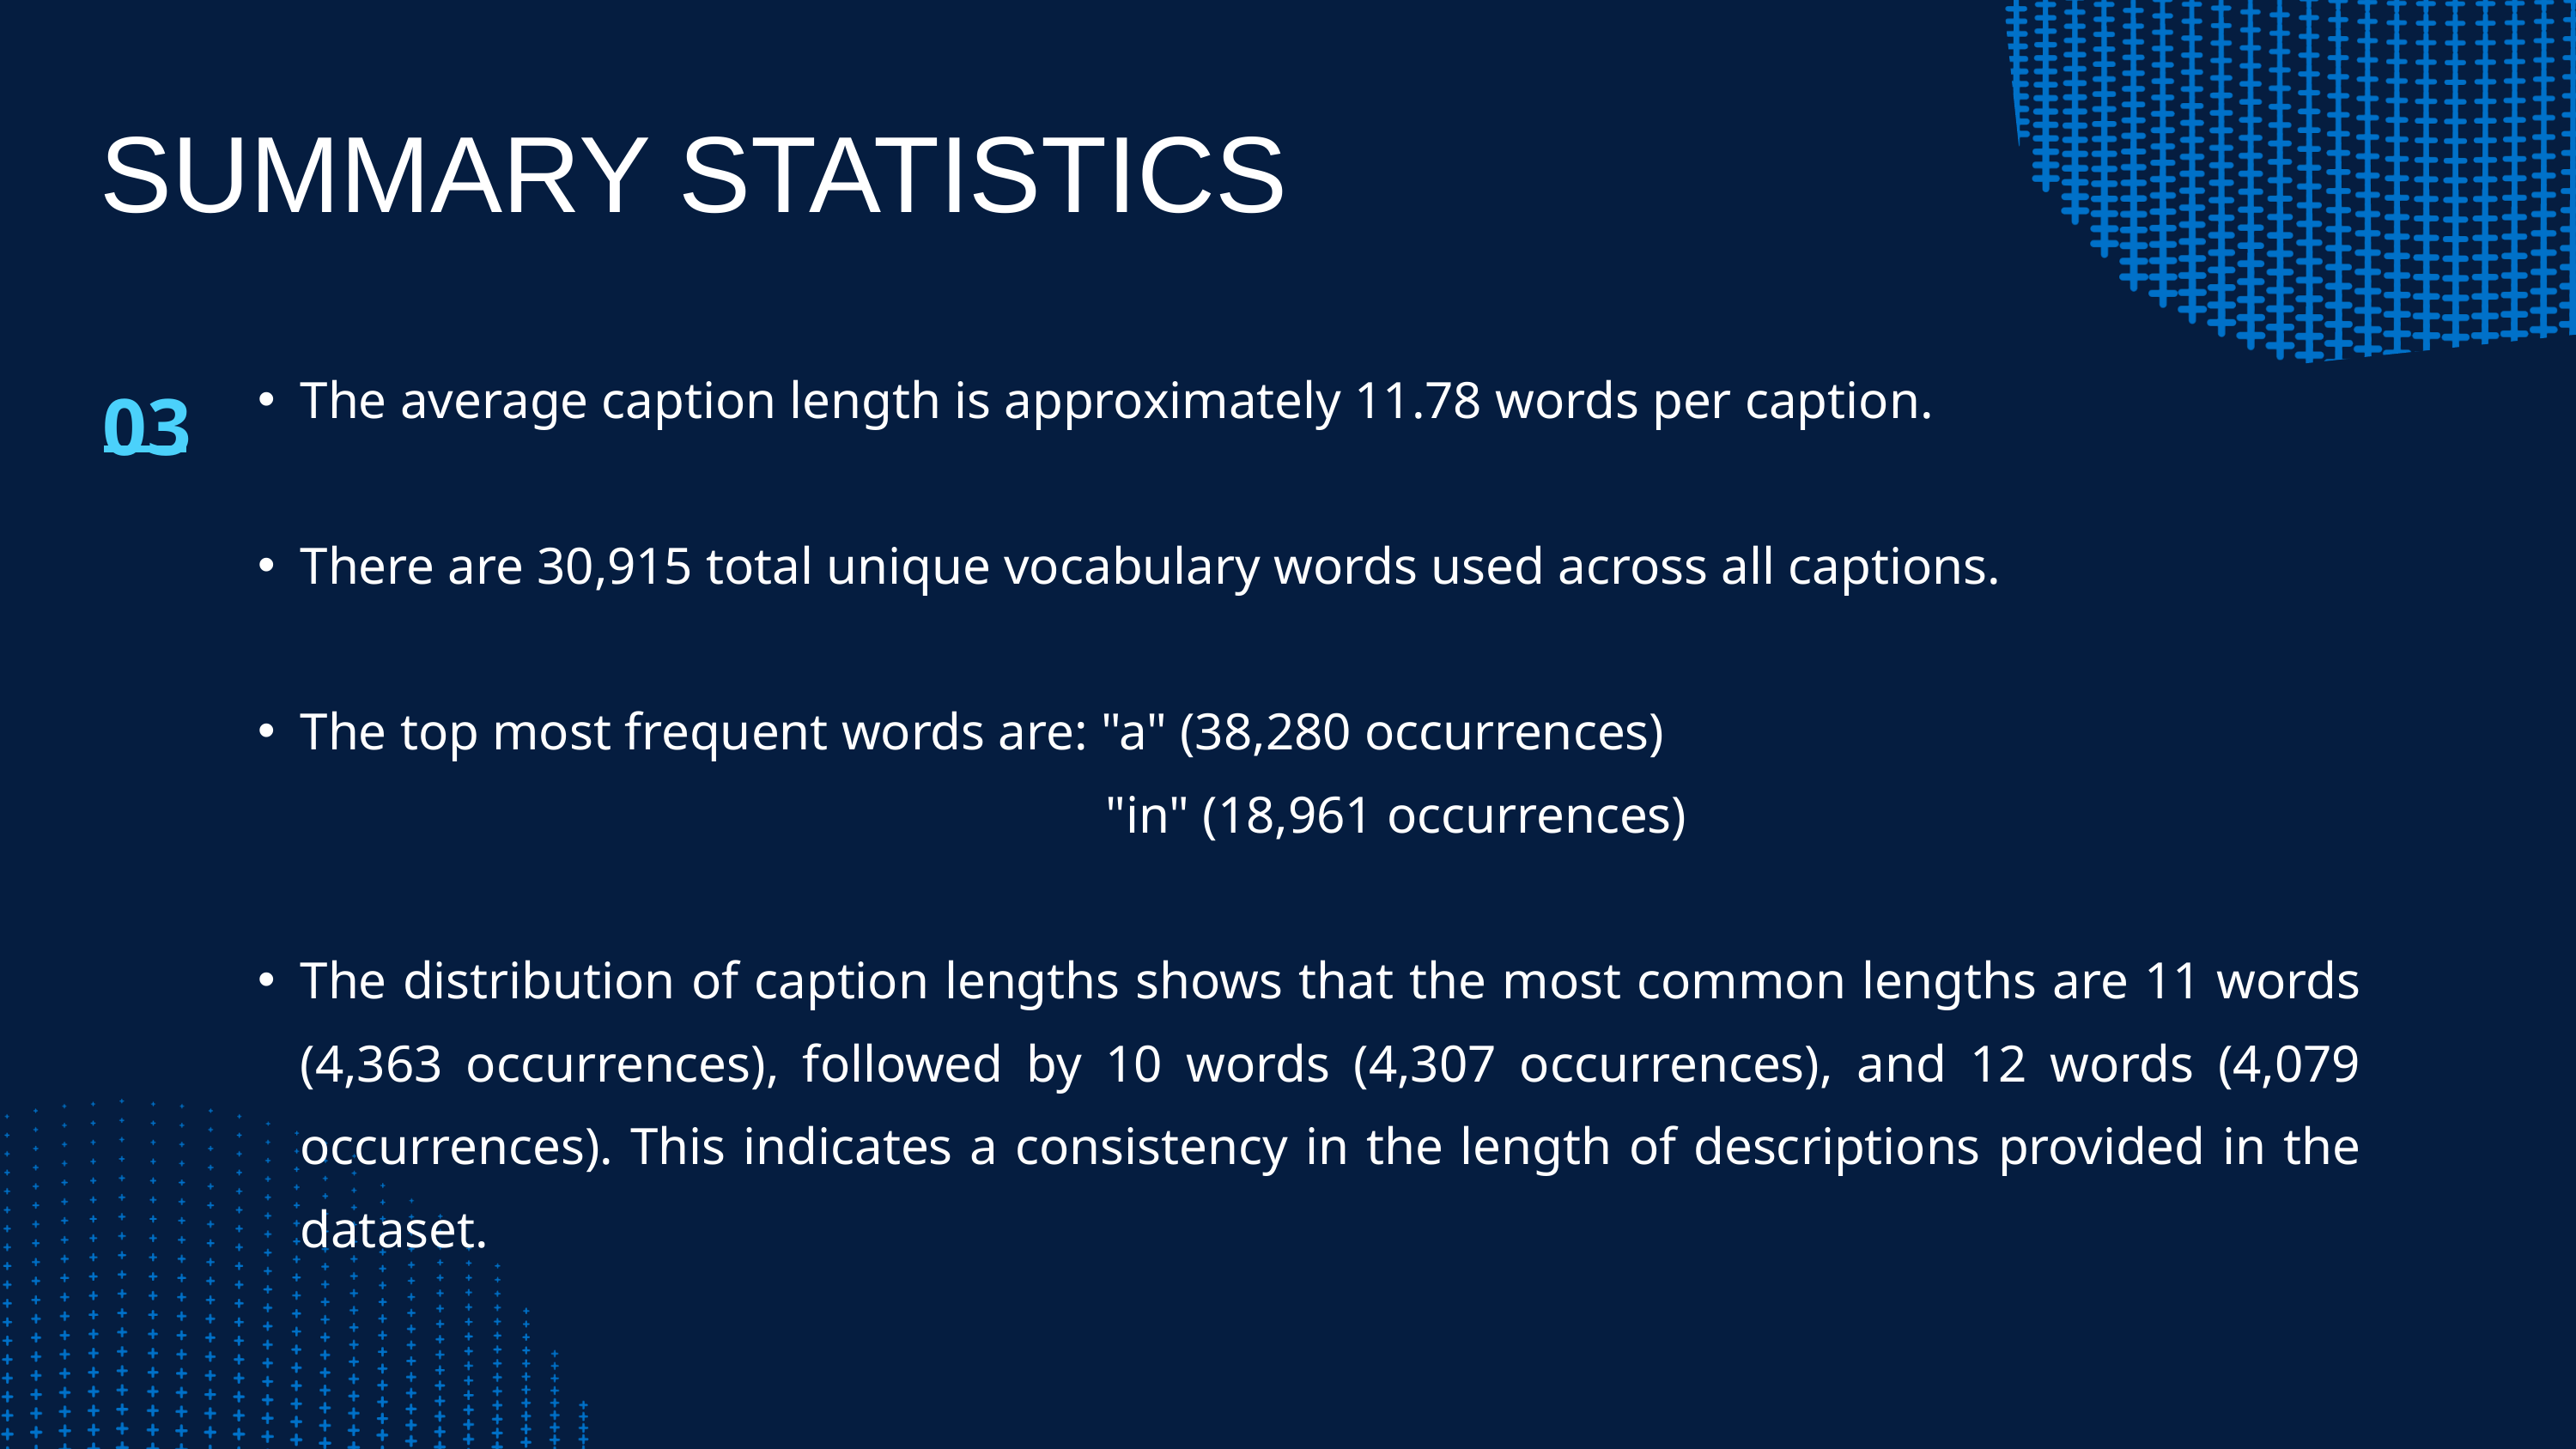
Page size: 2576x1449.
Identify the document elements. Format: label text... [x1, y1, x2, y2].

text_box The average caption length is approximately 11.78 words per caption. There are 30,915 total unique vocabulary words used across all captions. The top most frequent words are: "a" (38,280 occurrences) "in" (18,961 occurrences) The distribution of caption lengths shows that the most common lengths are 11 words (4,363 occurrences), followed by 10 words (4,307 occurrences), and 12 words (4,079 occurrences). This indicates a consistency in the length of descriptions provided in the dataset. [215, 345, 2361, 1341]
text_box [0, 1099, 623, 1449]
text_box [2003, 0, 2576, 358]
text_box 03 [80, 342, 216, 471]
text_box SUMMARY STATISTICS [77, 80, 1311, 234]
